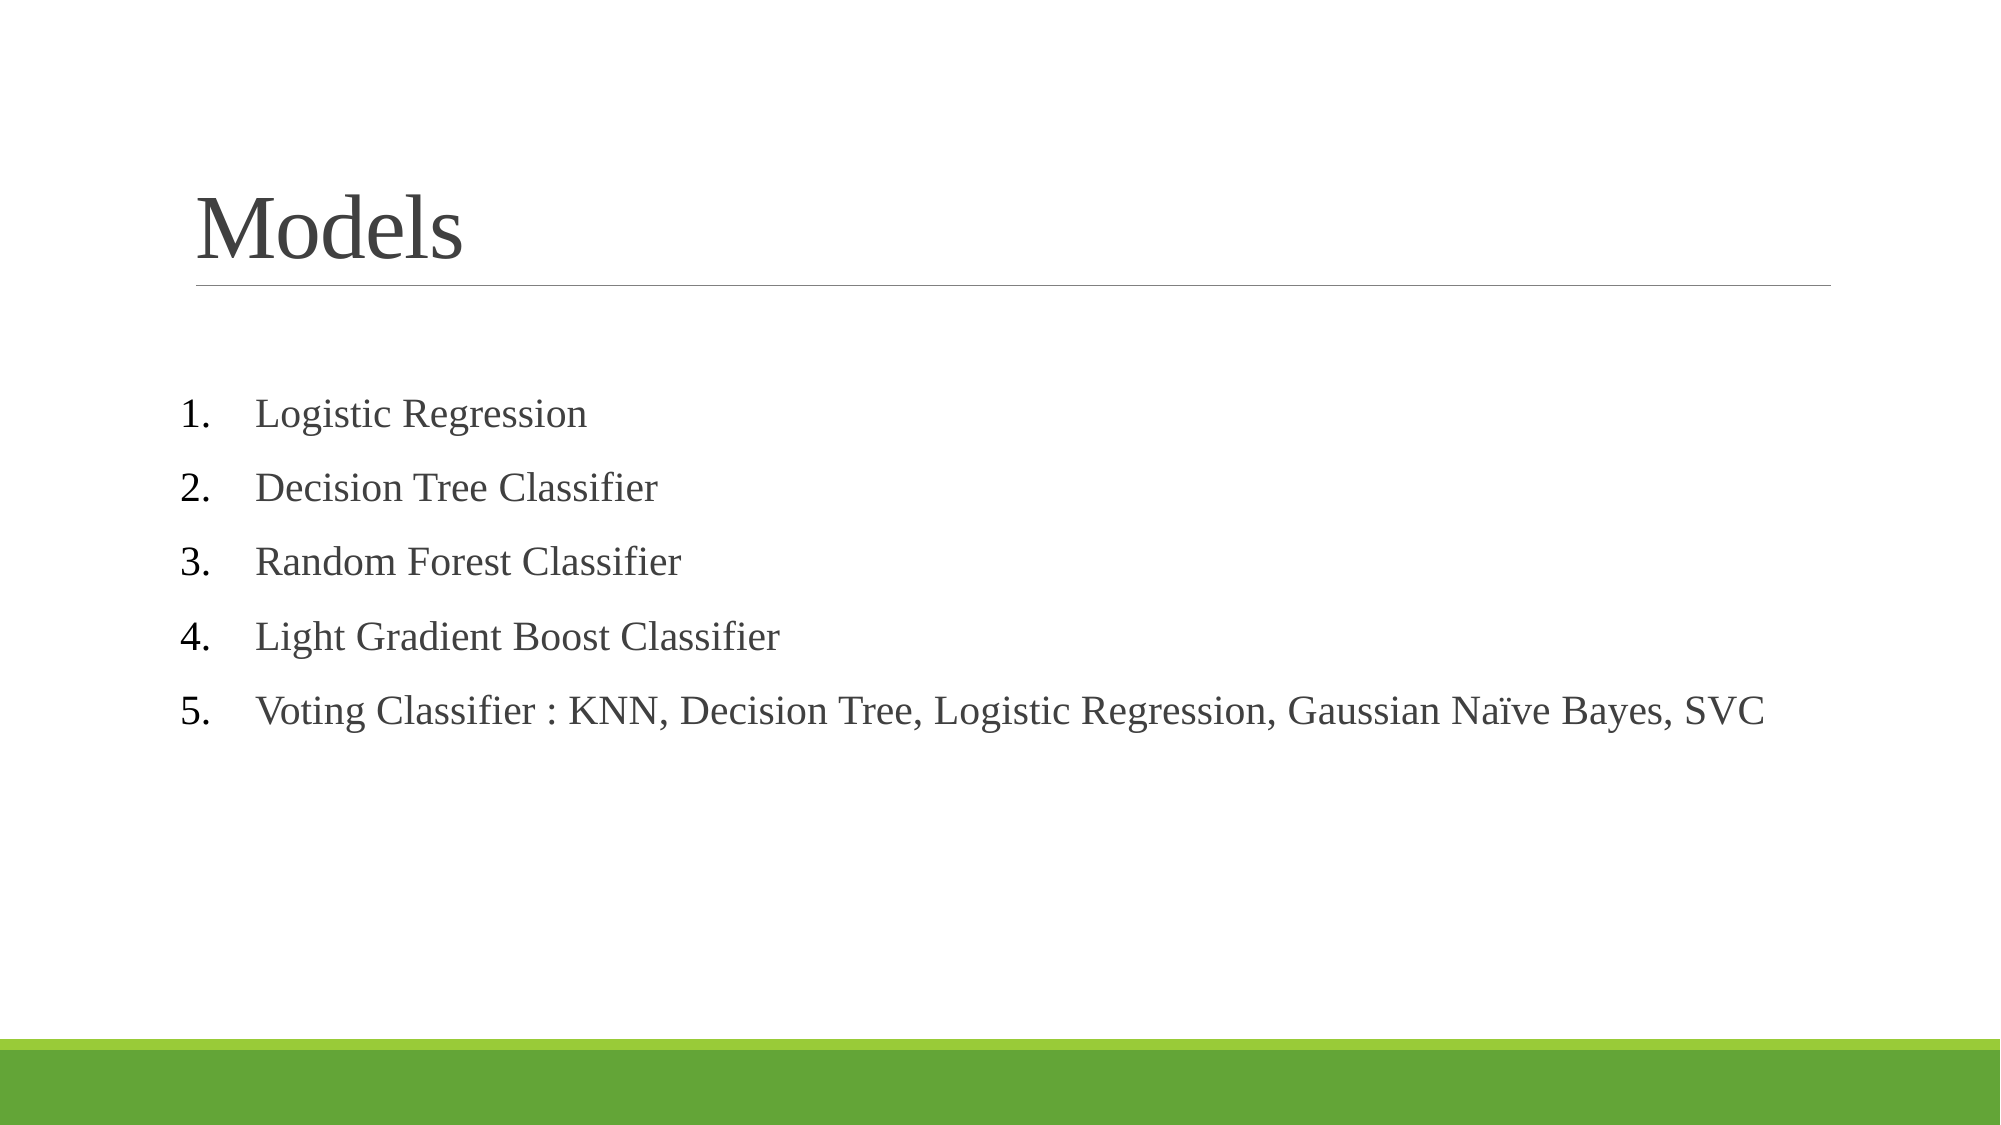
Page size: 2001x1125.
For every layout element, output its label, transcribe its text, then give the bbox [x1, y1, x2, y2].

title Models [180, 47, 1830, 285]
list Logistic Regression Decision Tree Classifier Random Forest Classifier Light Gradient Boost Classifier Voting Classifier : KNN, Decision Tree, Logistic Regression, Gaussian Naïve Bayes, SVC [180, 384, 1830, 840]
